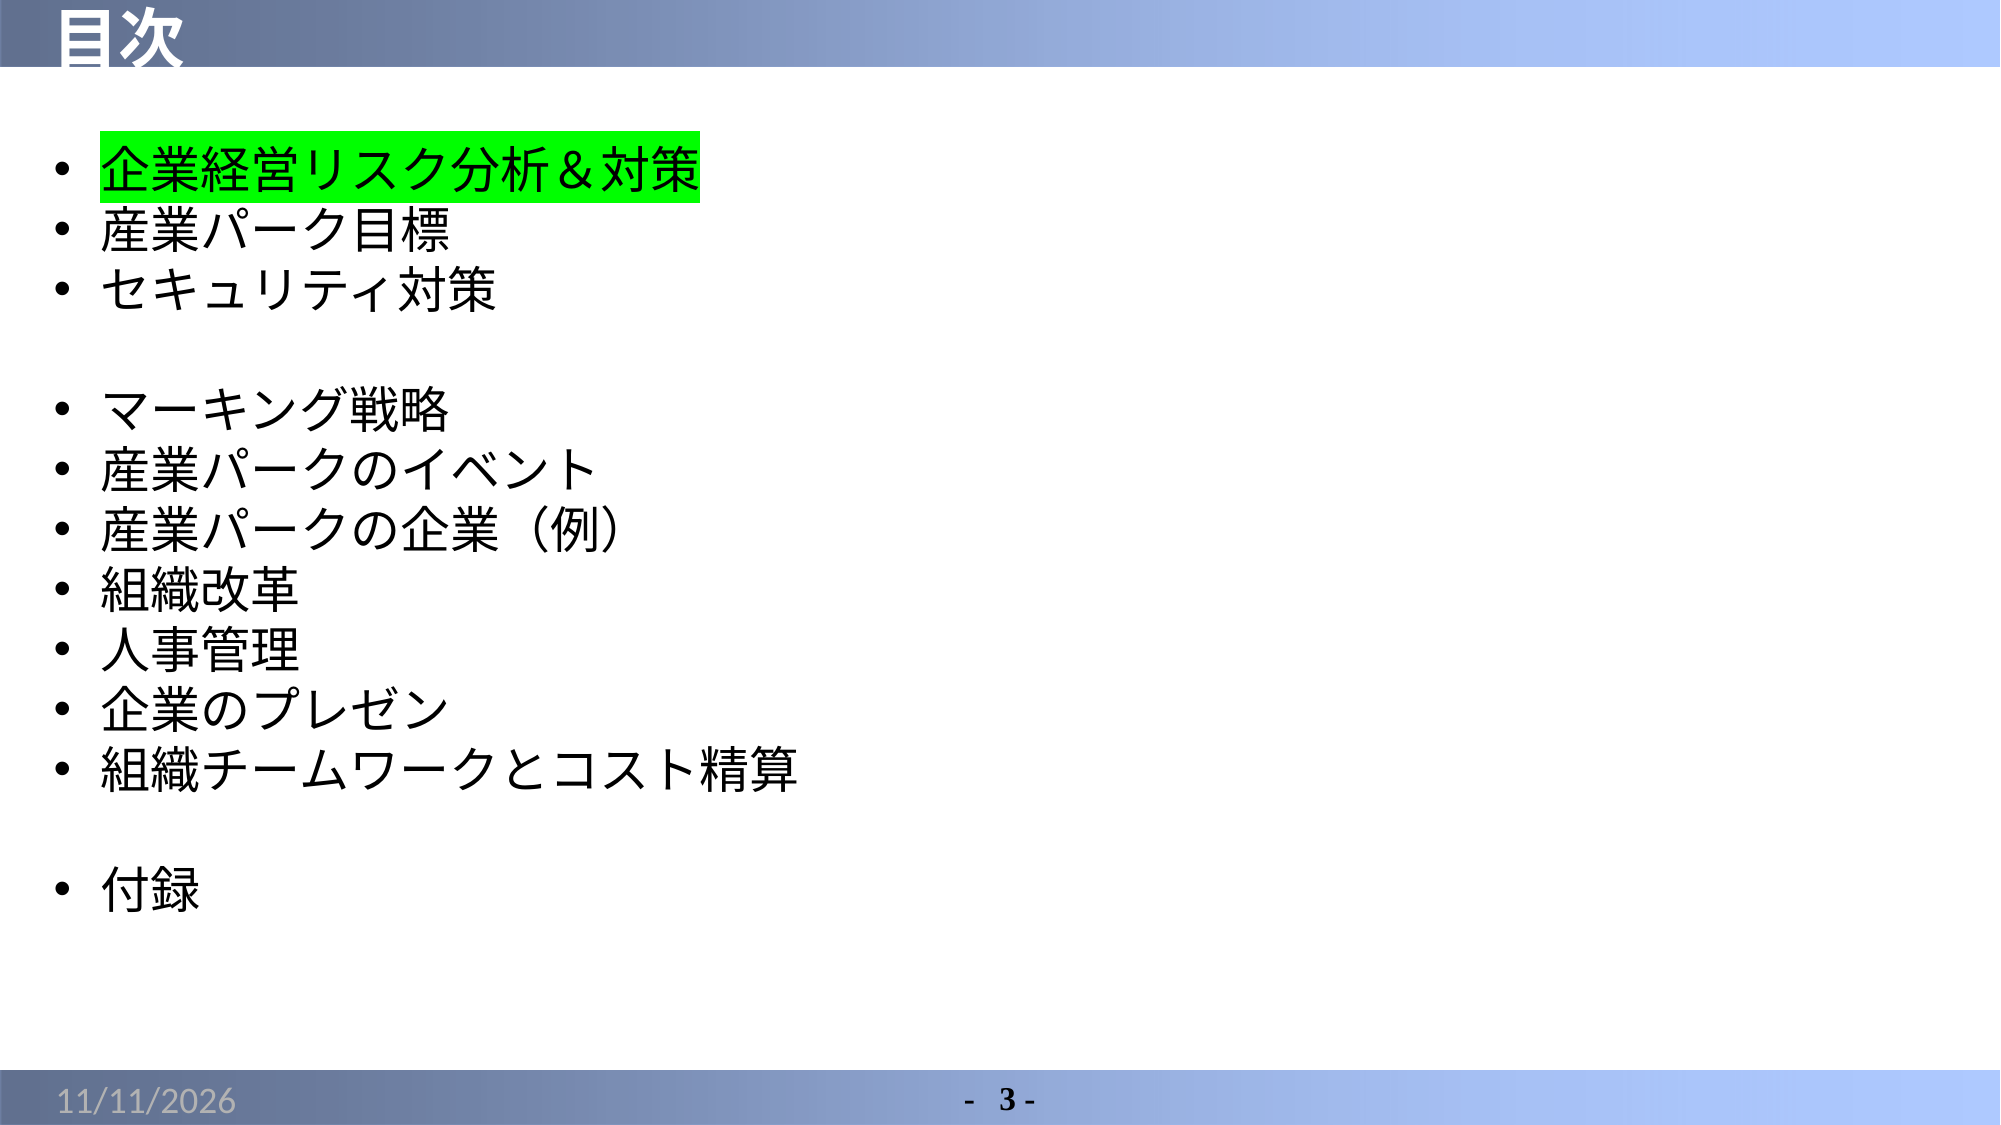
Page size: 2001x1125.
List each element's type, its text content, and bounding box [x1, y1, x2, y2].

list 企業経営リスク分析＆対策 産業パーク目標 セキュリティ対策 マーキング戦略 産業パークのイベント 産業パークの企業（例） 組織改革 人事管理 企業のプレゼン 組織チームワークとコスト精算 付録 [53, 138, 1117, 926]
slide_number - 3 - [934, 1078, 1063, 1117]
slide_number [55, 1076, 516, 1122]
title 目次 [52, 0, 1946, 71]
